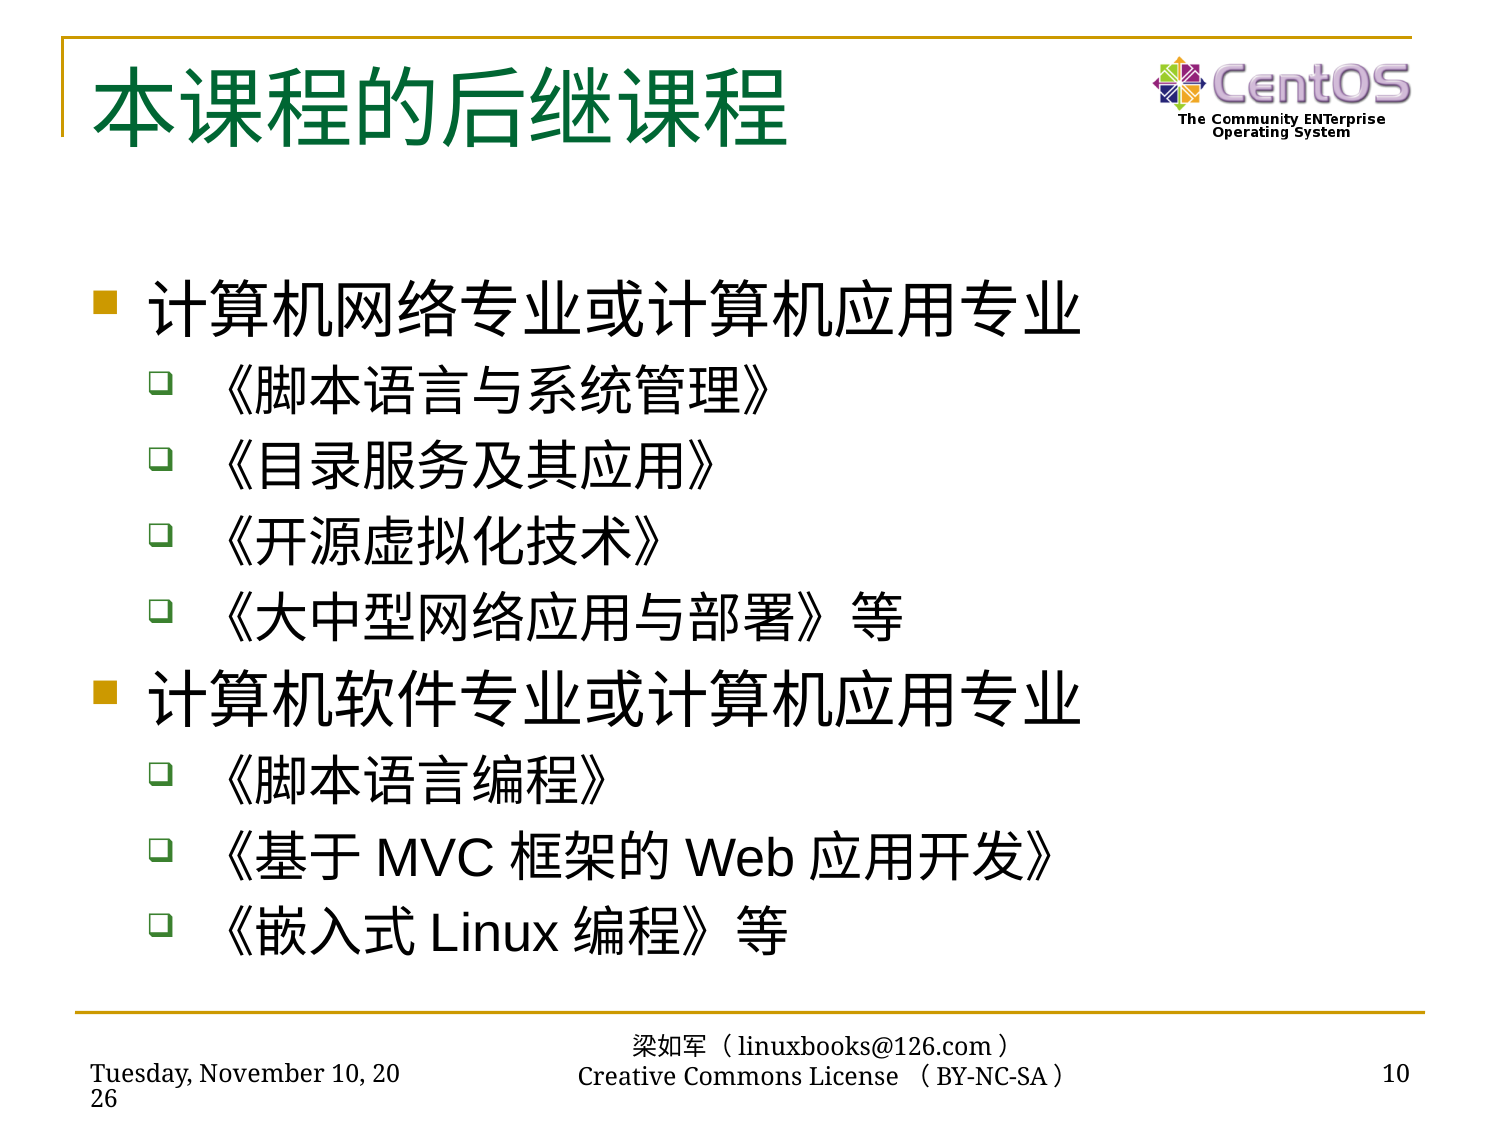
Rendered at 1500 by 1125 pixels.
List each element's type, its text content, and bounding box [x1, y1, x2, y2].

slide_number 10 [1074, 1023, 1426, 1100]
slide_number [74, 1023, 426, 1100]
list 计算机网络专业或计算机应用专业 《脚本语言与系统管理》 《目录服务及其应用》 《开源虚拟化技术》 《大中型网络应用与部署》等 计算机软件专业或计算机应用专业 《脚本语言编程》 《基于MVC框架的Web应用开发》 《嵌入式Linux编程》等 [74, 262, 1426, 1006]
text_box 梁如军（linuxbooks@126.com） Creative Commons License（BY-NC-SA） [385, 1023, 1272, 1099]
title 本课程的后继课程 [74, 45, 1426, 233]
